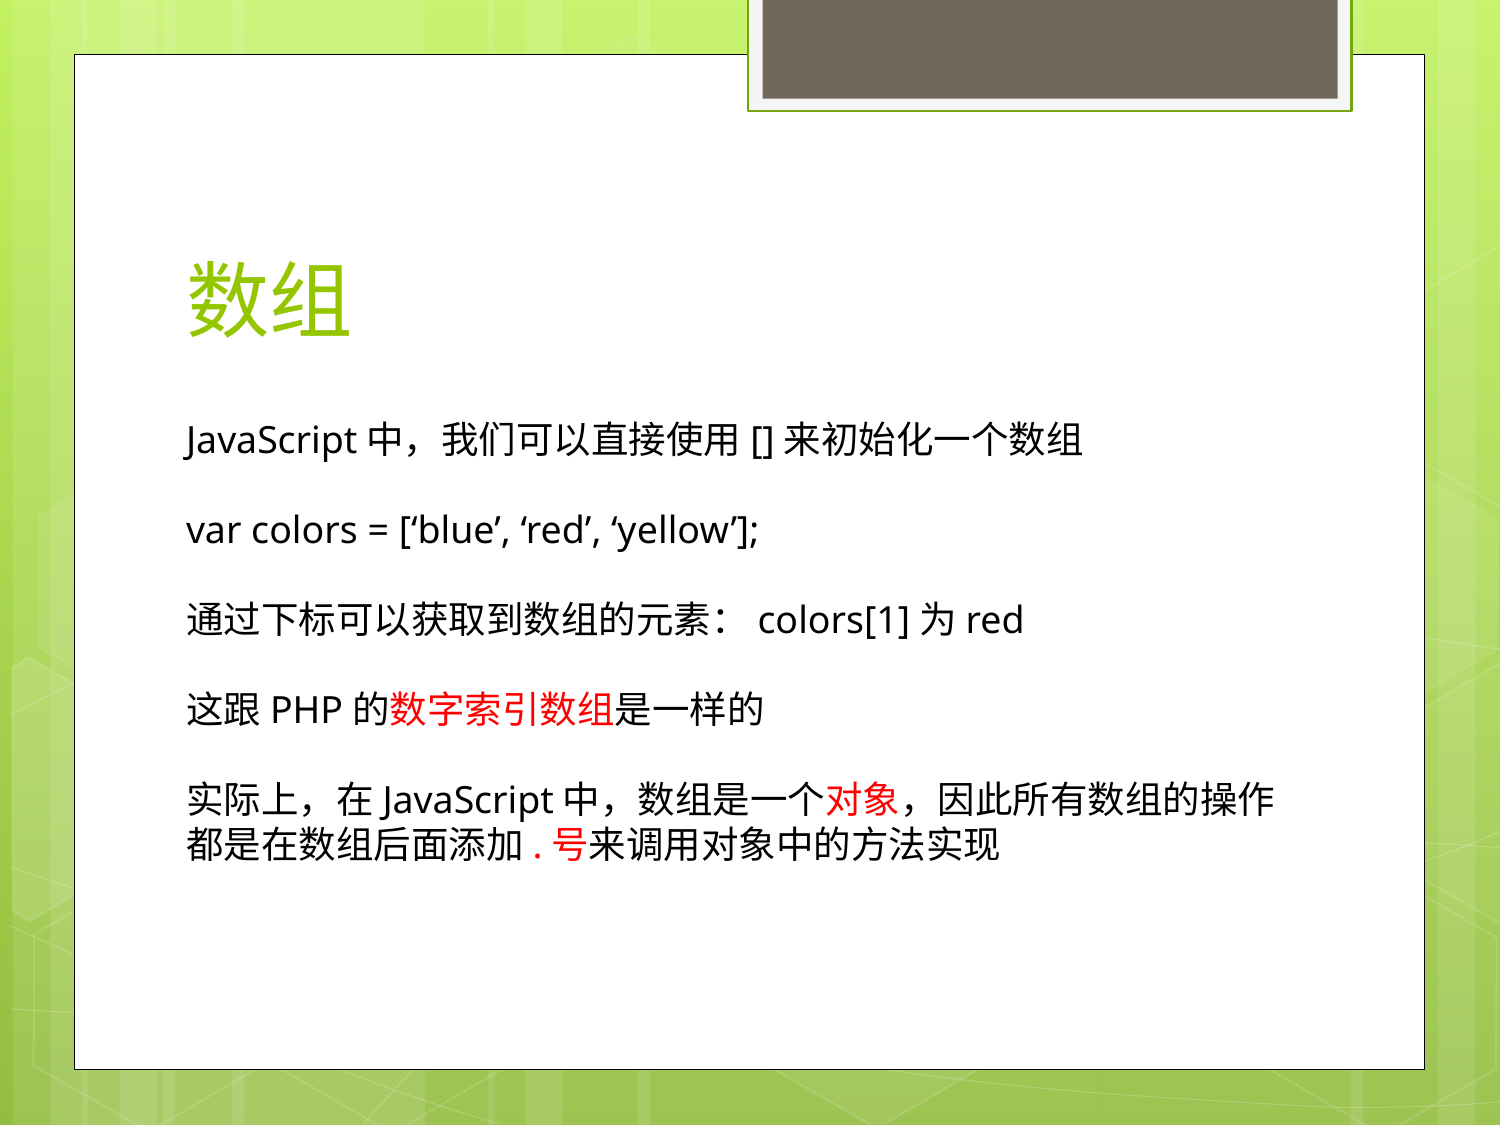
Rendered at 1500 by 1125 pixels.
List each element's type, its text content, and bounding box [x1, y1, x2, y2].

text_box JavaScript中，我们可以直接使用[]来初始化一个数组 var colors = [‘blue’, ‘red’, ‘yellow’]; 通过下标可以获取到数组的元素：colors[1]为red 这跟PHP的数字索引数组是一样的 实际上，在JavaScript中，数组是一个对象，因此所有数组的操作都是在数组后面添加.号来调用对象中的方法实现 [171, 408, 1324, 874]
title 数组 [171, 168, 1324, 357]
